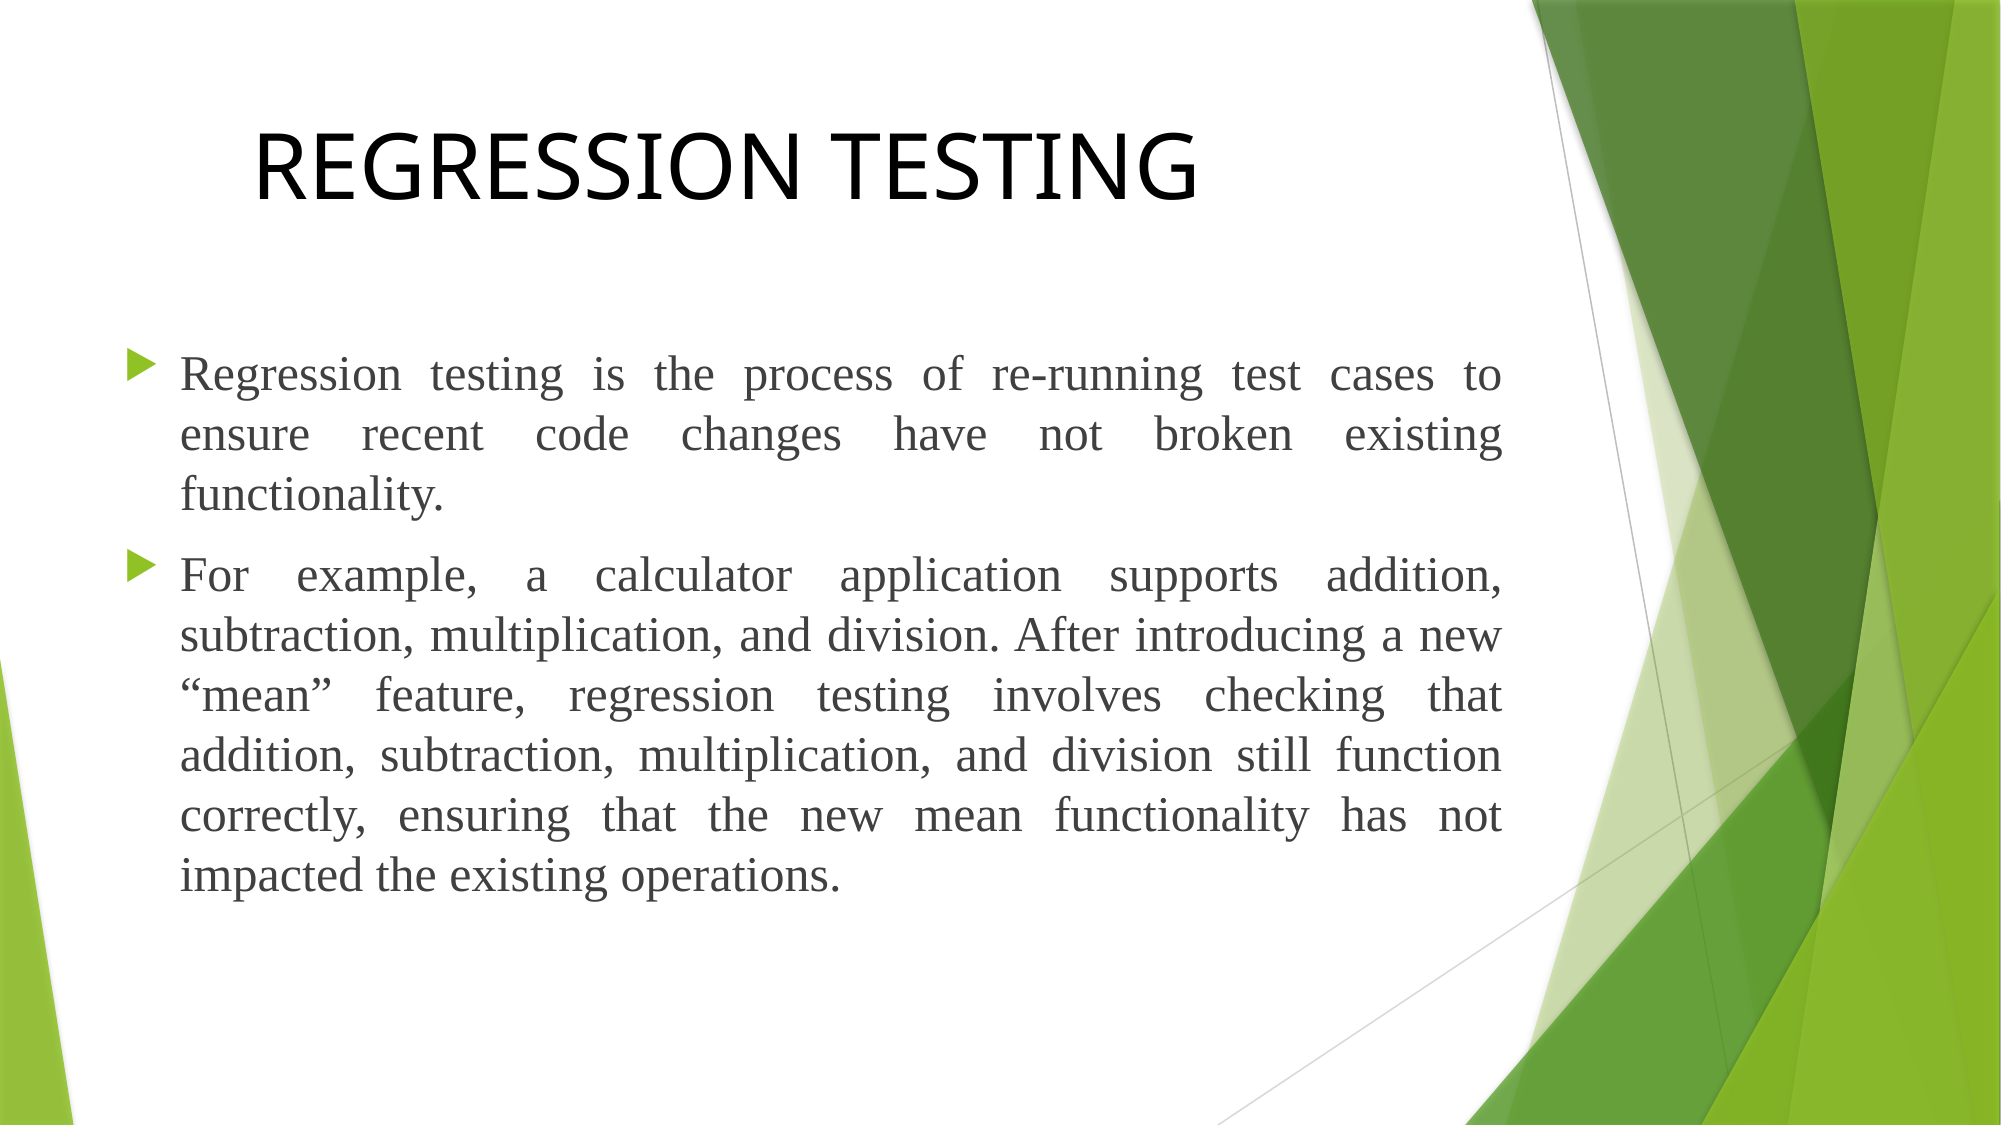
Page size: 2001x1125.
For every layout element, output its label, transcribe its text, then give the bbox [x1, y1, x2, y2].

list Regression testing is the process of re-running test cases to ensure recent code changes have not broken existing functionality. For example, a calculator application supports addition, subtraction, multiplication, and division. After introducing a new “mean” feature, regression testing involves checking that addition, subtraction, multiplication, and division still function correctly, ensuring that the new mean functionality has not impacted the existing operations. [108, 332, 1519, 1067]
title REGRESSION TESTING [236, 99, 1543, 272]
